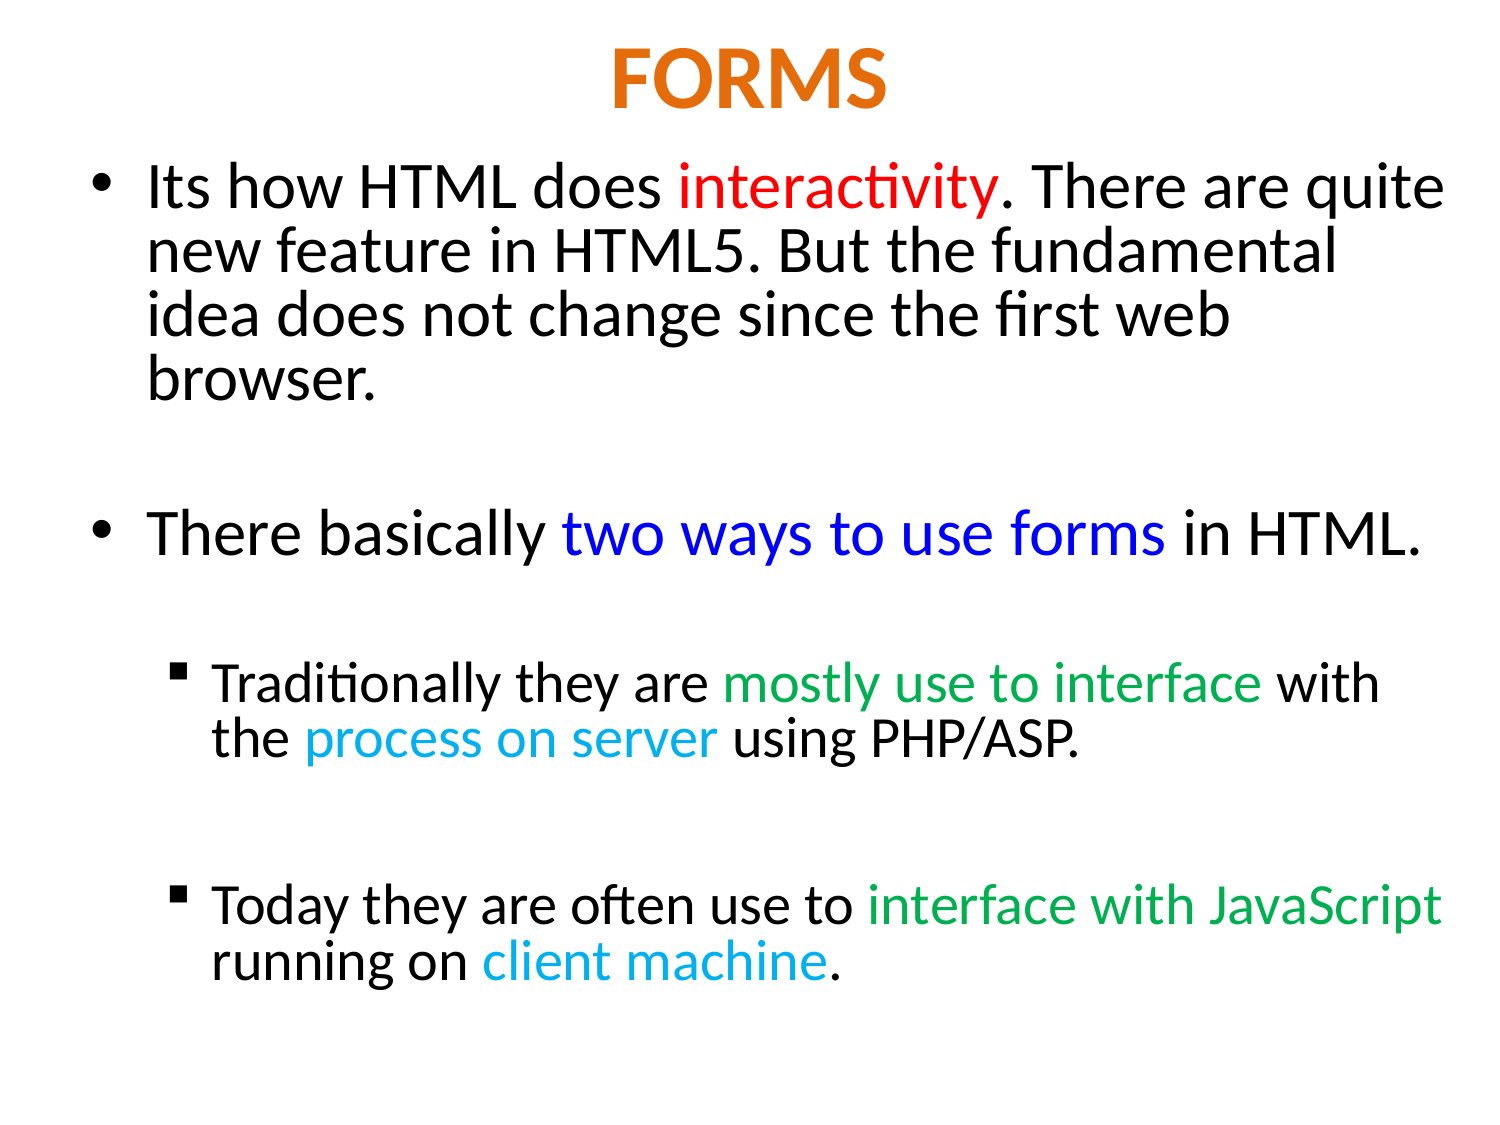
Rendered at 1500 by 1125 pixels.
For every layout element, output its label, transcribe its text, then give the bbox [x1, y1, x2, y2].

title FORMS [75, 19, 1425, 125]
list Its how HTML does interactivity. There are quite new feature in HTML5. But the fundamental idea does not change since the first web browser. There basically two ways to use forms in HTML. Traditionally they are mostly use to interface with the process on server using PHP/ASP. Today they are often use to interface with JavaScript running on client machine. [75, 149, 1463, 1075]
